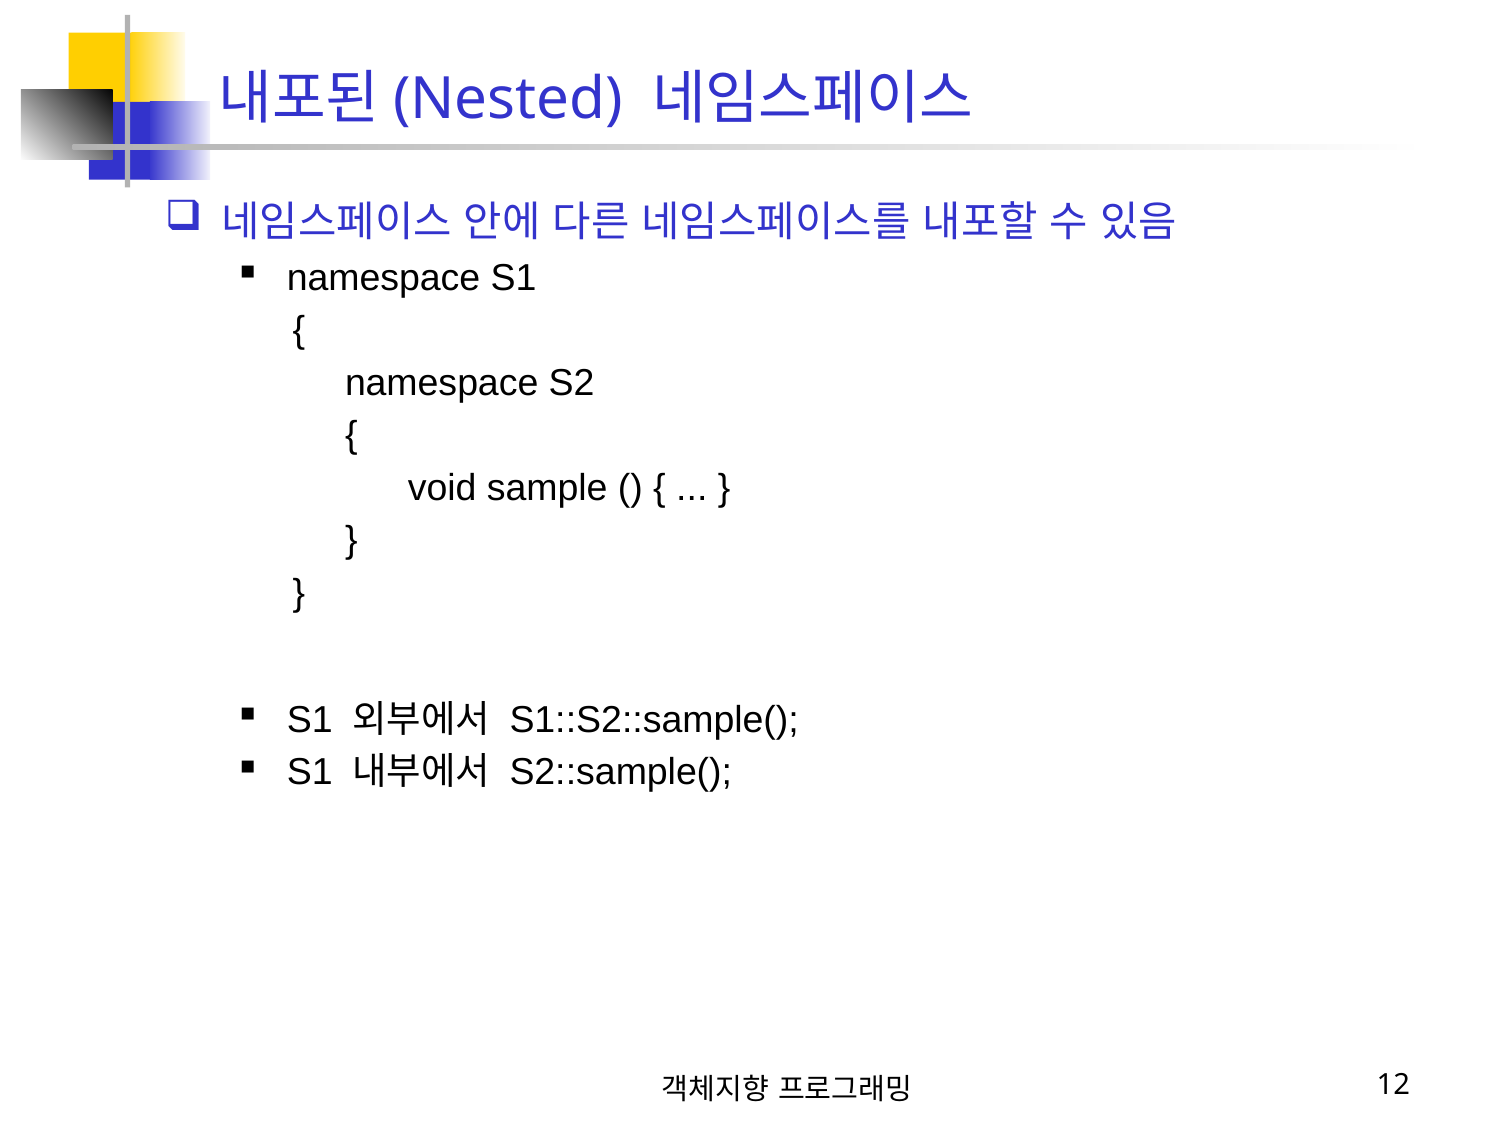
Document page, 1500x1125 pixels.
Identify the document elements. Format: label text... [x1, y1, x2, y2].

text_box 12 [1112, 1037, 1425, 1113]
text_box 객체지향 프로그래밍 [549, 1037, 1025, 1113]
title 내포된(Nested) 네임스페이스 [203, 26, 1482, 138]
list 네임스페이스 안에 다른 네임스페이스를 내포할 수 있음 namespace S1 { namespace S2 { void sample () { ... } } } S1 외부에서 S1::S2::sample(); S1 내부에서 S2::sample(); [150, 187, 1469, 1006]
